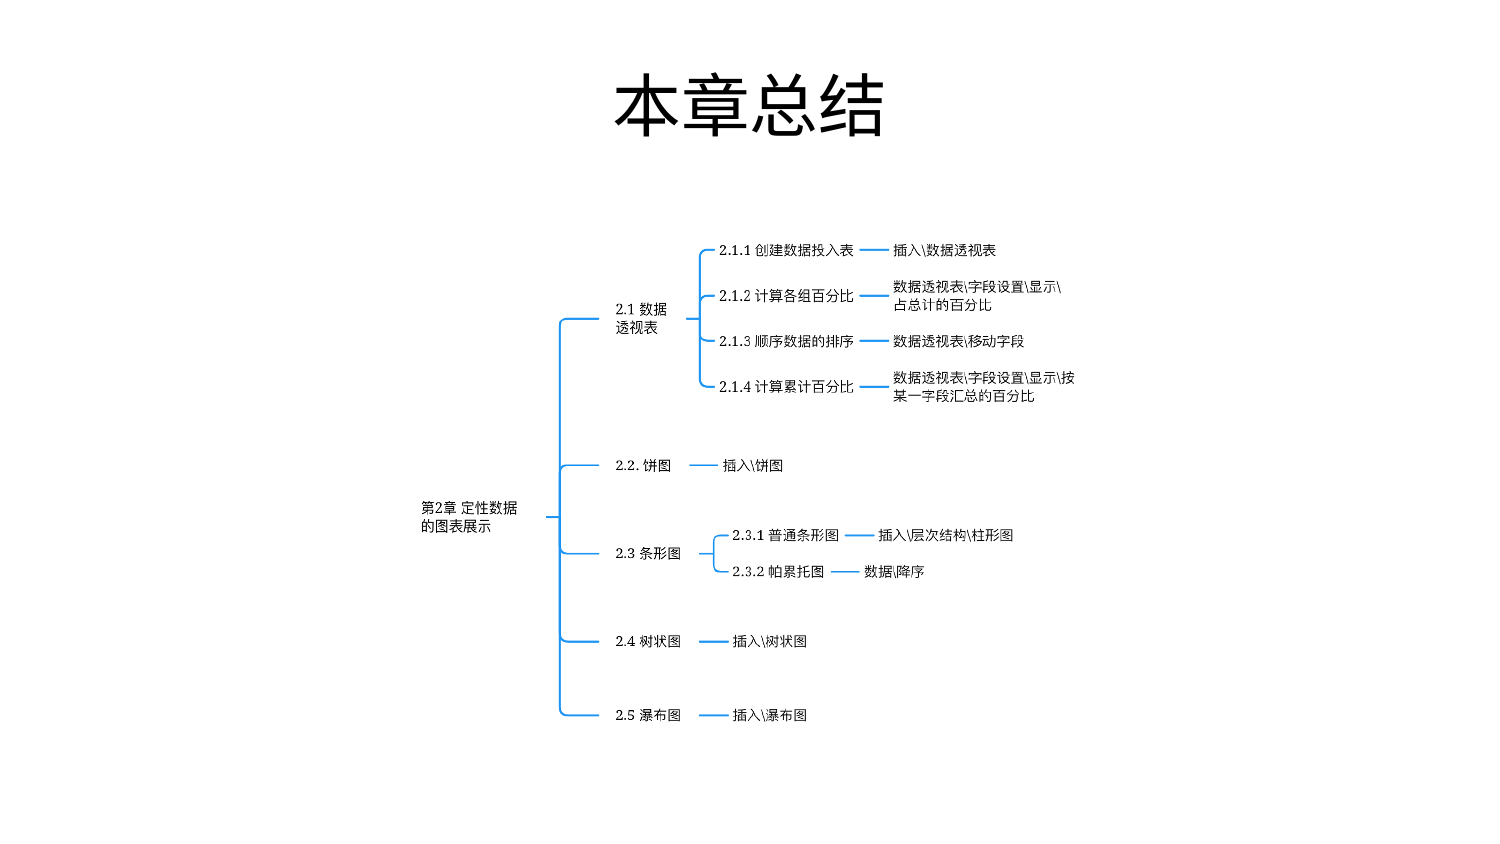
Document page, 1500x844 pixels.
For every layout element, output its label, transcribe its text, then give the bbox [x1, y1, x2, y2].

picture [410, 195, 1090, 753]
title 本章总结 [75, 33, 1425, 175]
